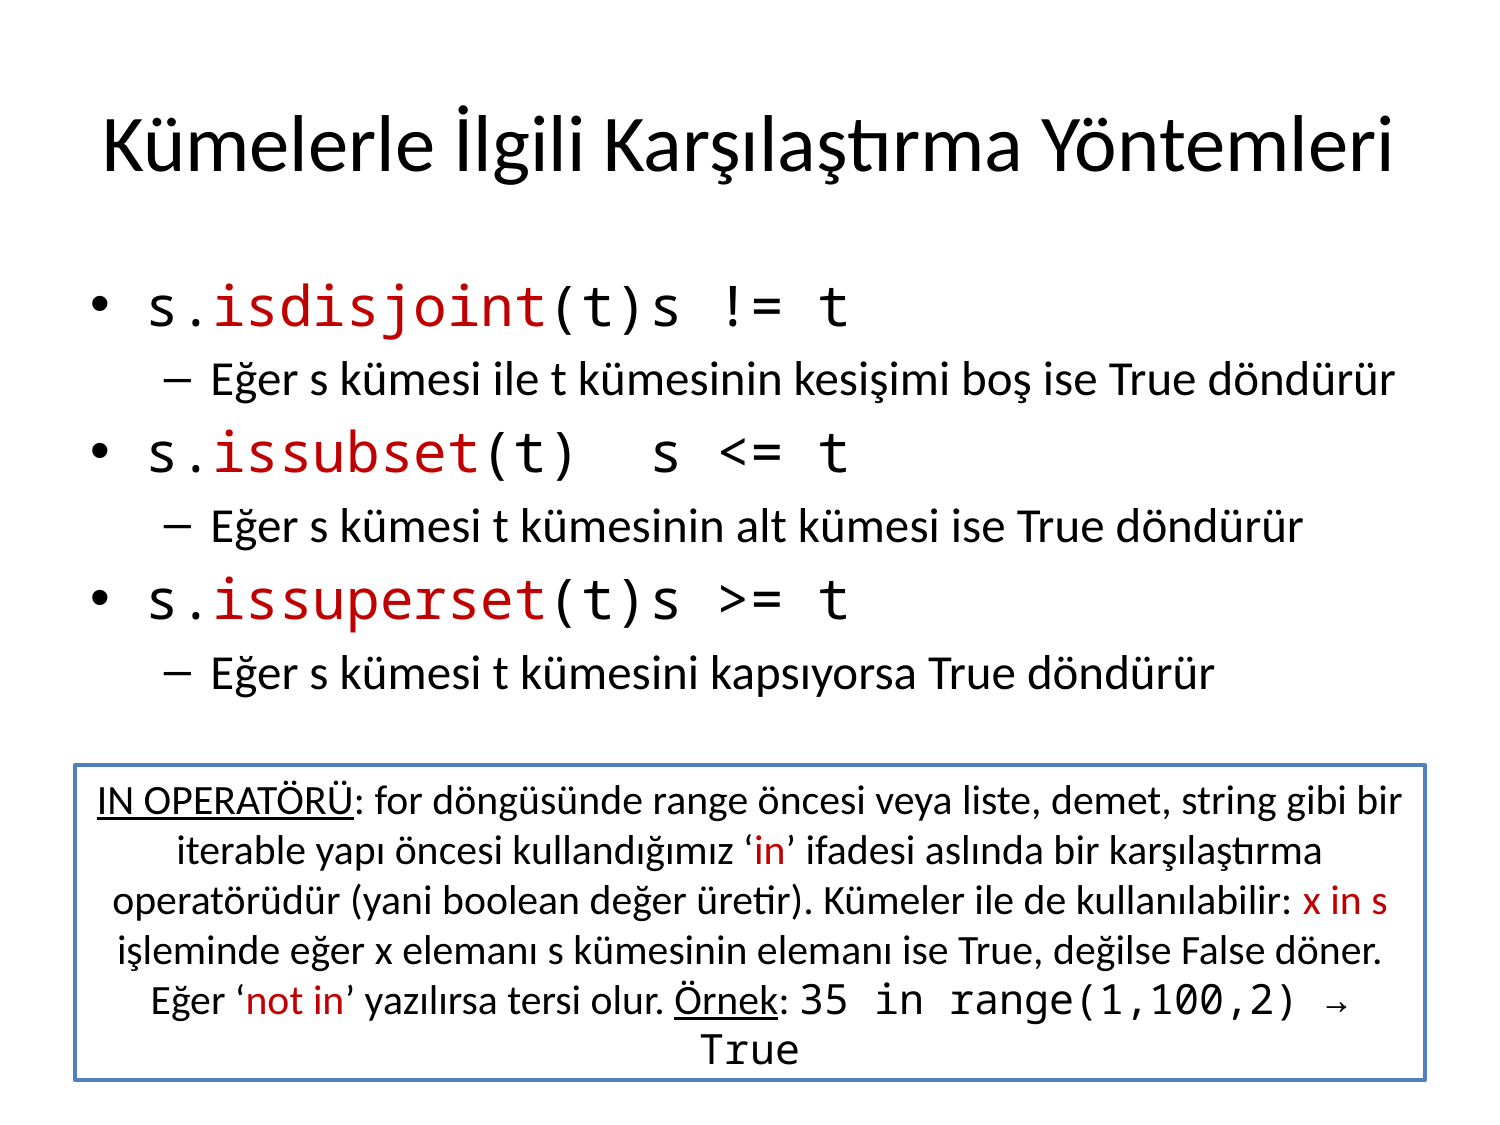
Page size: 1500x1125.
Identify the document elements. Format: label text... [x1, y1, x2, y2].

title Kümelerle İlgili Karşılaştırma Yöntemleri [75, 45, 1425, 233]
list s.isdisjoint(t) s != t Eğer s kümesi ile t kümesinin kesişimi boş ise True döndürür s.issubset(t) s <= t Eğer s kümesi t kümesinin alt kümesi ise True döndürür s.issuperset(t) s >= t Eğer s kümesi t kümesini kapsıyorsa True döndürür [75, 262, 1425, 740]
text_box IN OPERATÖRÜ: for döngüsünde range öncesi veya liste, demet, string gibi bir iterable yapı öncesi kullandığımız ‘in’ ifadesi aslında bir karşılaştırma operatörüdür (yani boolean değer üretir). Kümeler ile de kullanılabilir: x in s işleminde eğer x elemanı s kümesinin elemanı ise True, değilse False döner. Eğer ‘not in’ yazılırsa tersi olur. Örnek: 35 in range(1,100,2) → True [73, 763, 1427, 1082]
